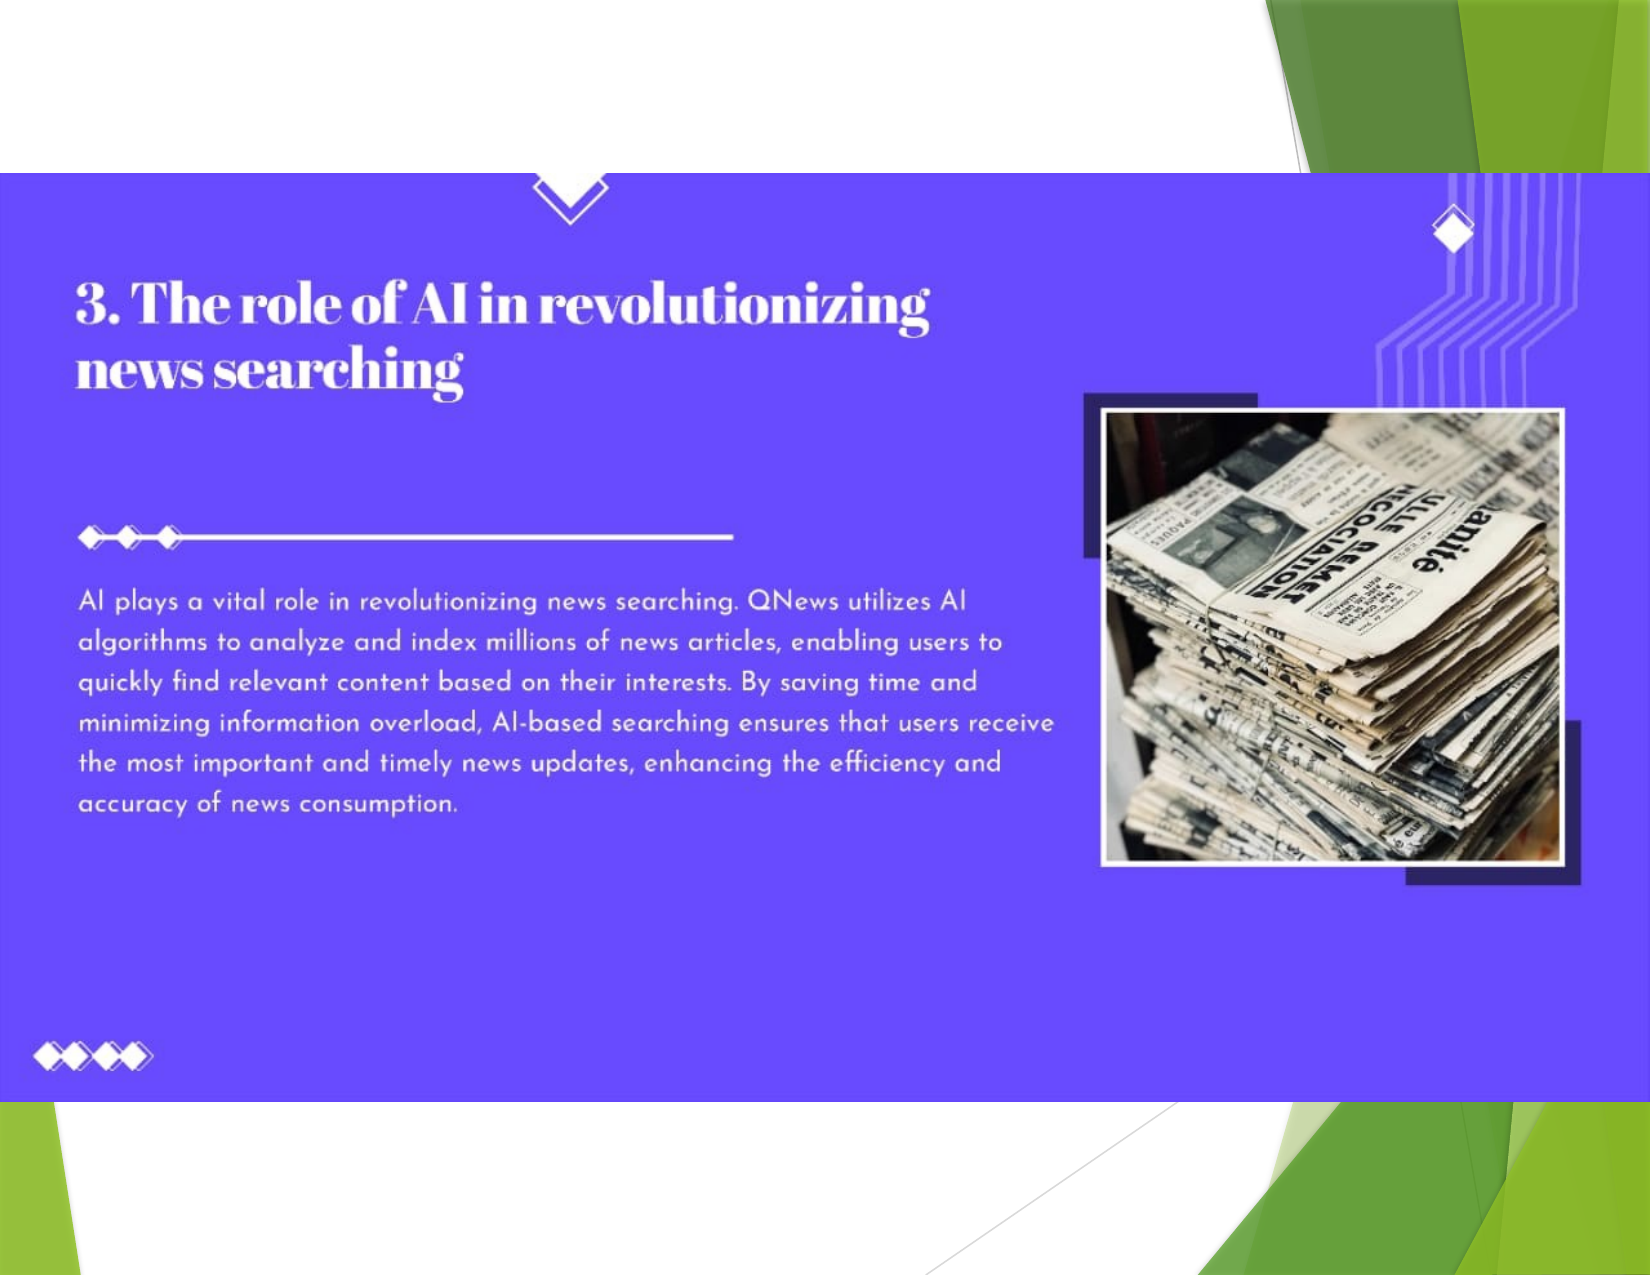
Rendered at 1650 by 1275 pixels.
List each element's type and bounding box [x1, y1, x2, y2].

text_box [0, 173, 1650, 1102]
